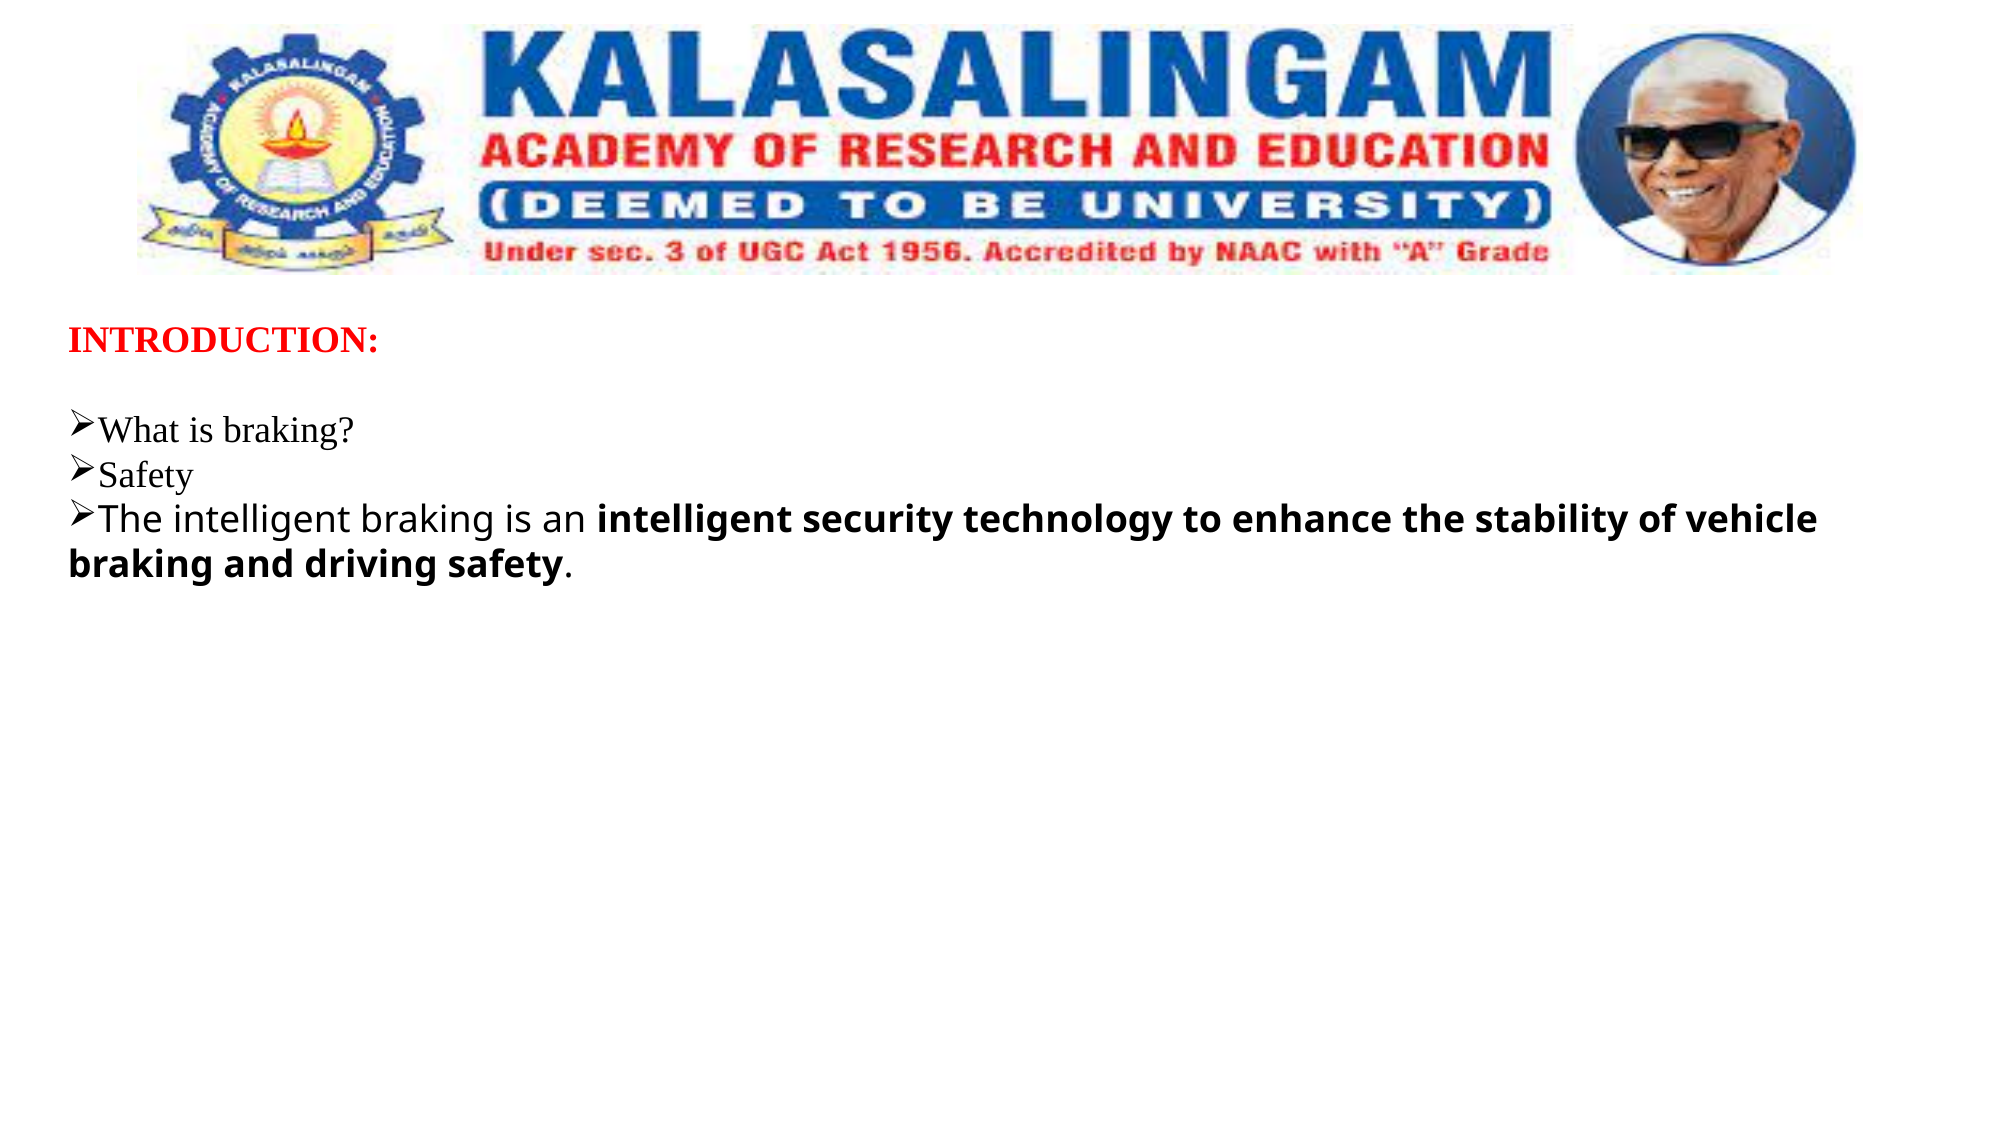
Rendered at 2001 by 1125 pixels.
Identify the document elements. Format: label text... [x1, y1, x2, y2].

text_box INTRODUCTION: The intelligent braking system is the next step to automation What is braking? Safety The intelligent braking is an intelligent security technology to enhance the stability of vehicle braking and driving safety. [53, 308, 1967, 683]
picture [137, 24, 1863, 275]
